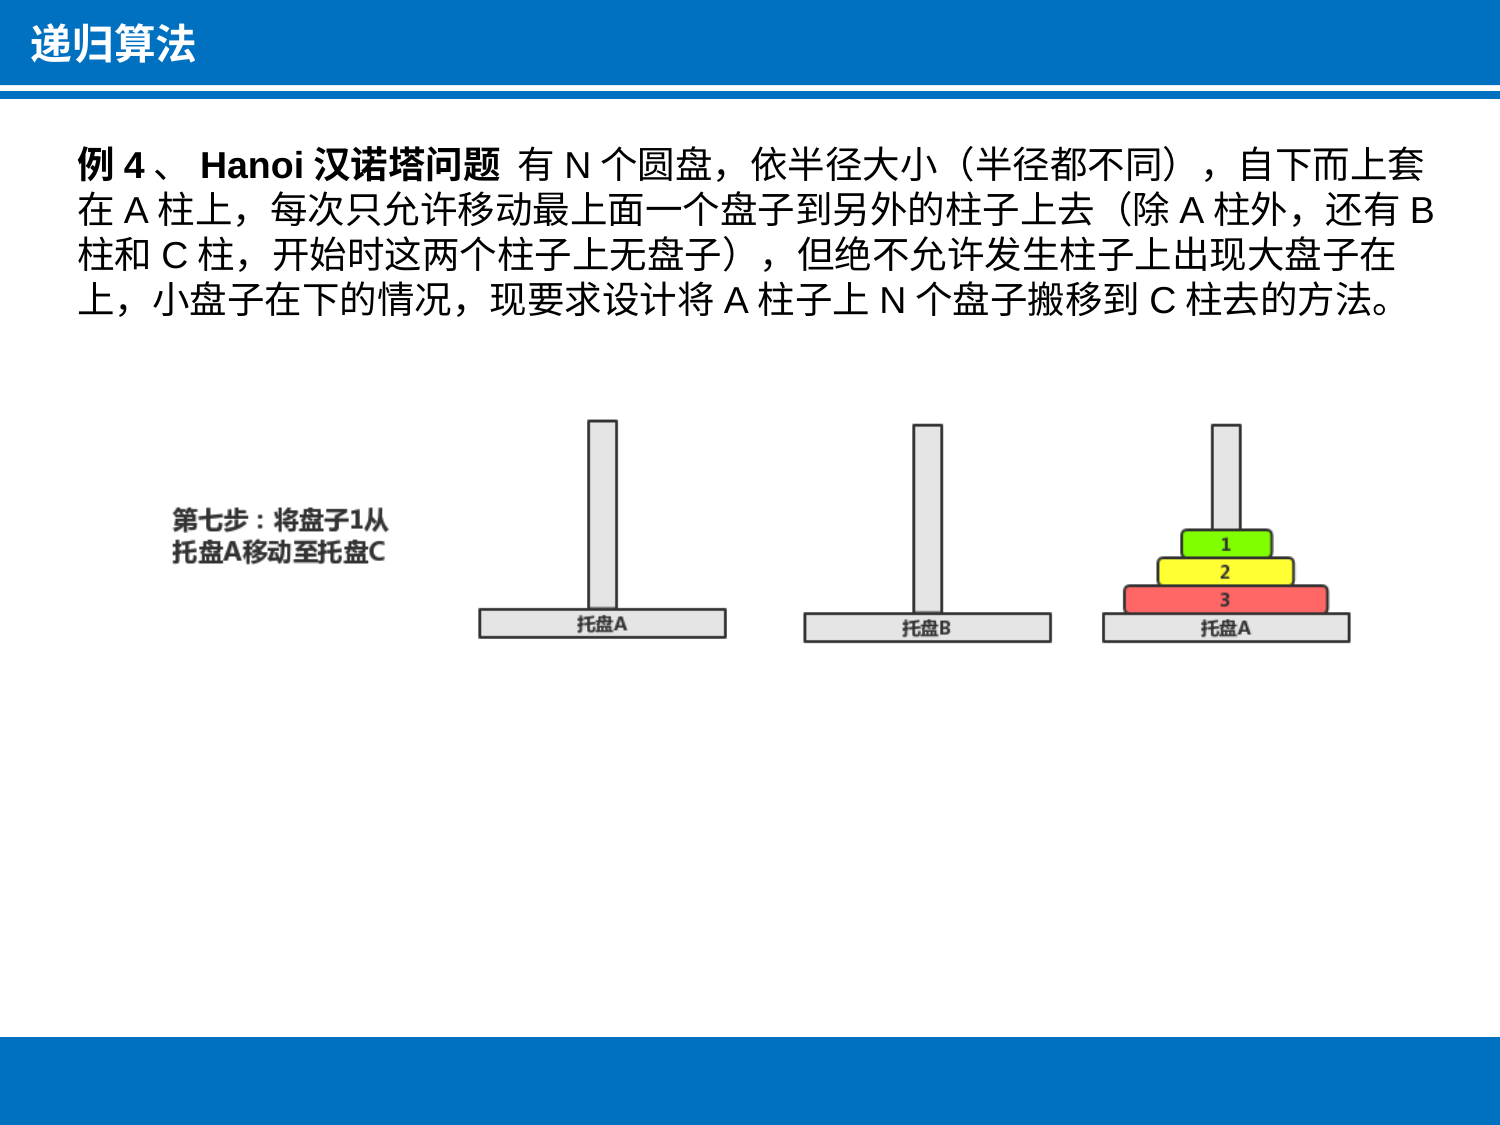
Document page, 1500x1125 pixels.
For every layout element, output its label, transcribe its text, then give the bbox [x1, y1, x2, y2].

text_box 递归算法 [15, 10, 776, 76]
text_box [0, 0, 1500, 86]
text_box [0, 1036, 1500, 1125]
text_box 例4、Hanoi汉诺塔问题 有N个圆盘，依半径大小（半径都不同），自下而上套在A柱上，每次只允许移动最上面一个盘子到另外的柱子上去（除A柱外，还有B柱和C柱，开始时这两个柱子上无盘子），但绝不允许发生柱子上出现大盘子在上，小盘子在下的情况，现要求设计将A柱子上N个盘子搬移到C柱去的方法。 [62, 133, 1477, 329]
picture [92, 406, 1381, 1113]
text_box [0, 91, 1500, 99]
